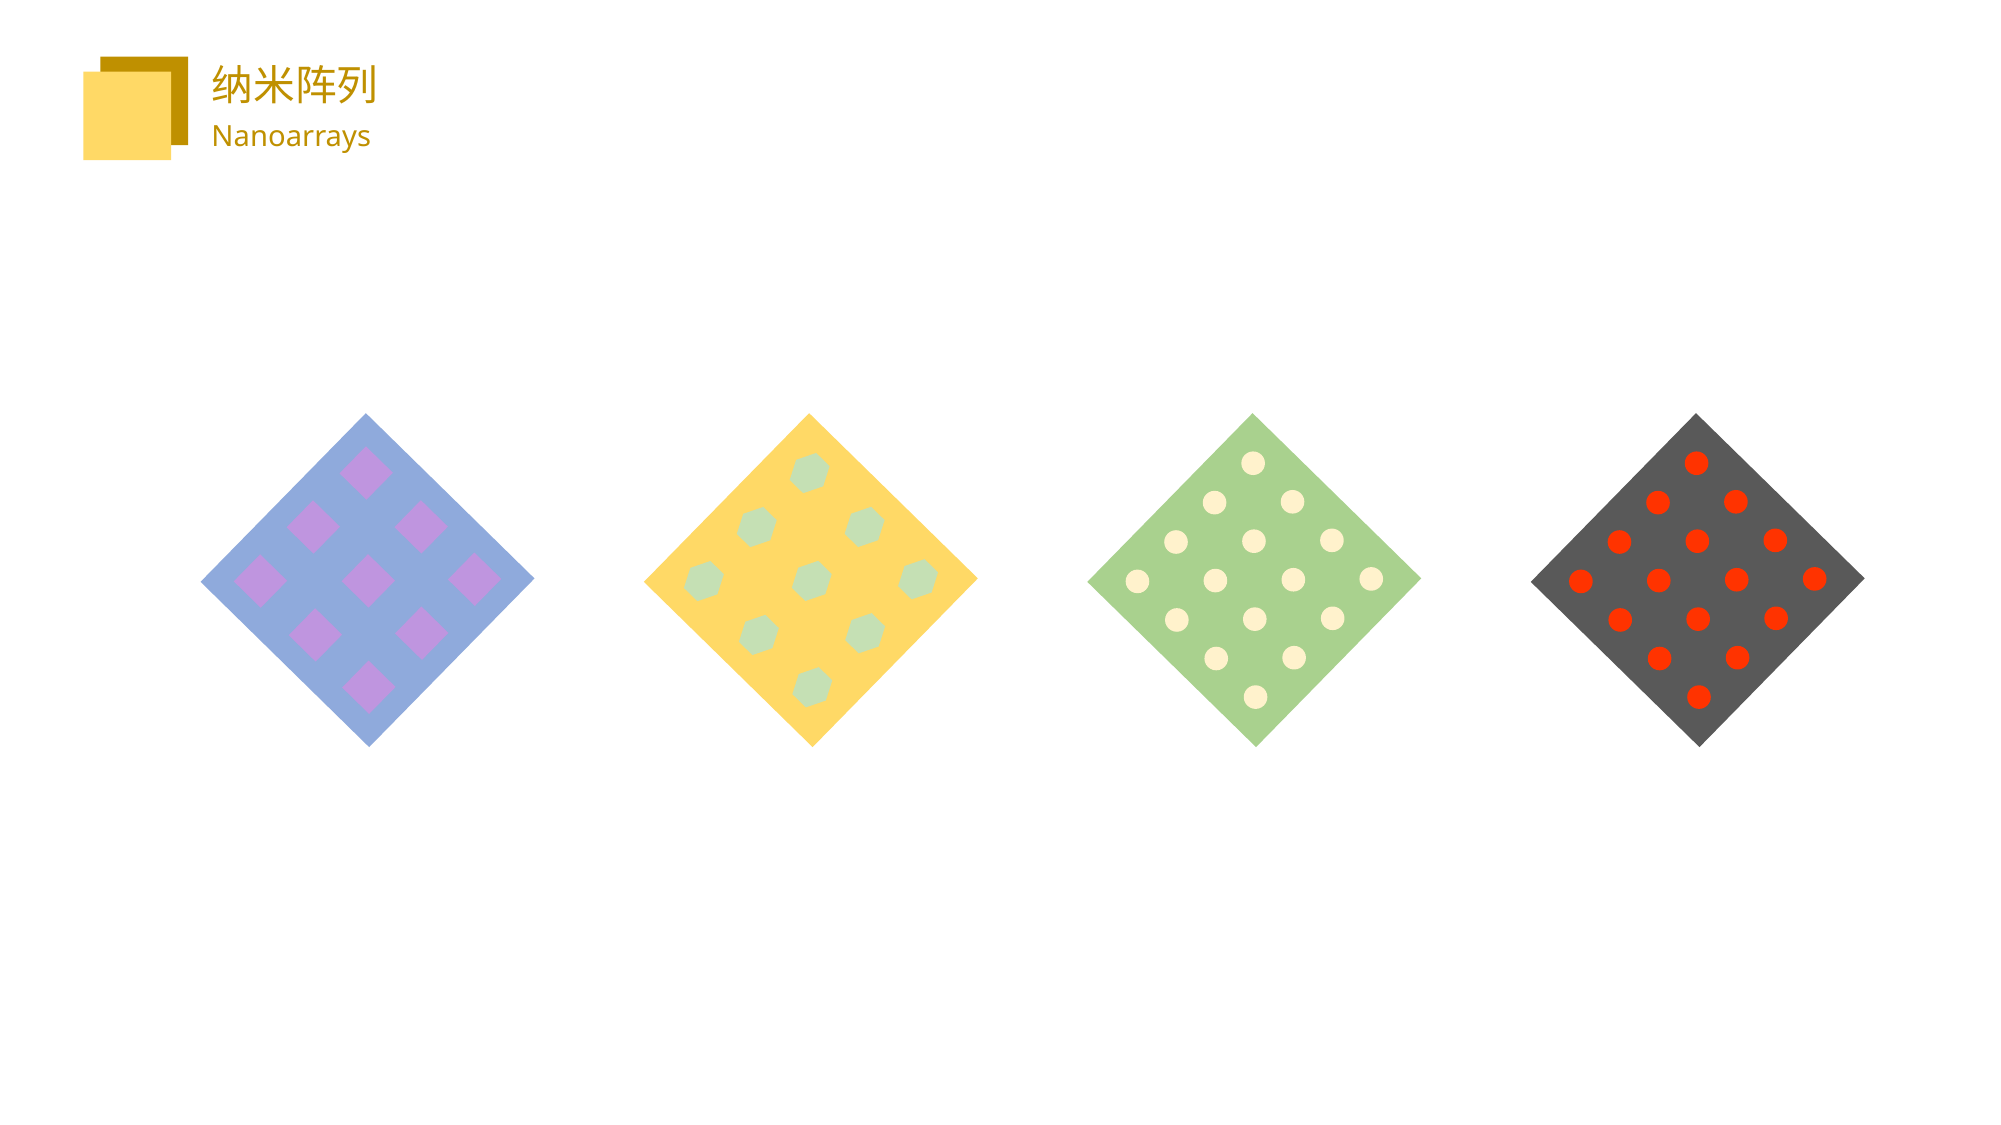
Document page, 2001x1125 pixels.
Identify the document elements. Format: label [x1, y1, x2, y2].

text_box [1136, 462, 1373, 699]
text_box [249, 462, 486, 699]
text_box [1579, 462, 1816, 699]
text_box [692, 462, 929, 699]
text_box [83, 51, 444, 161]
